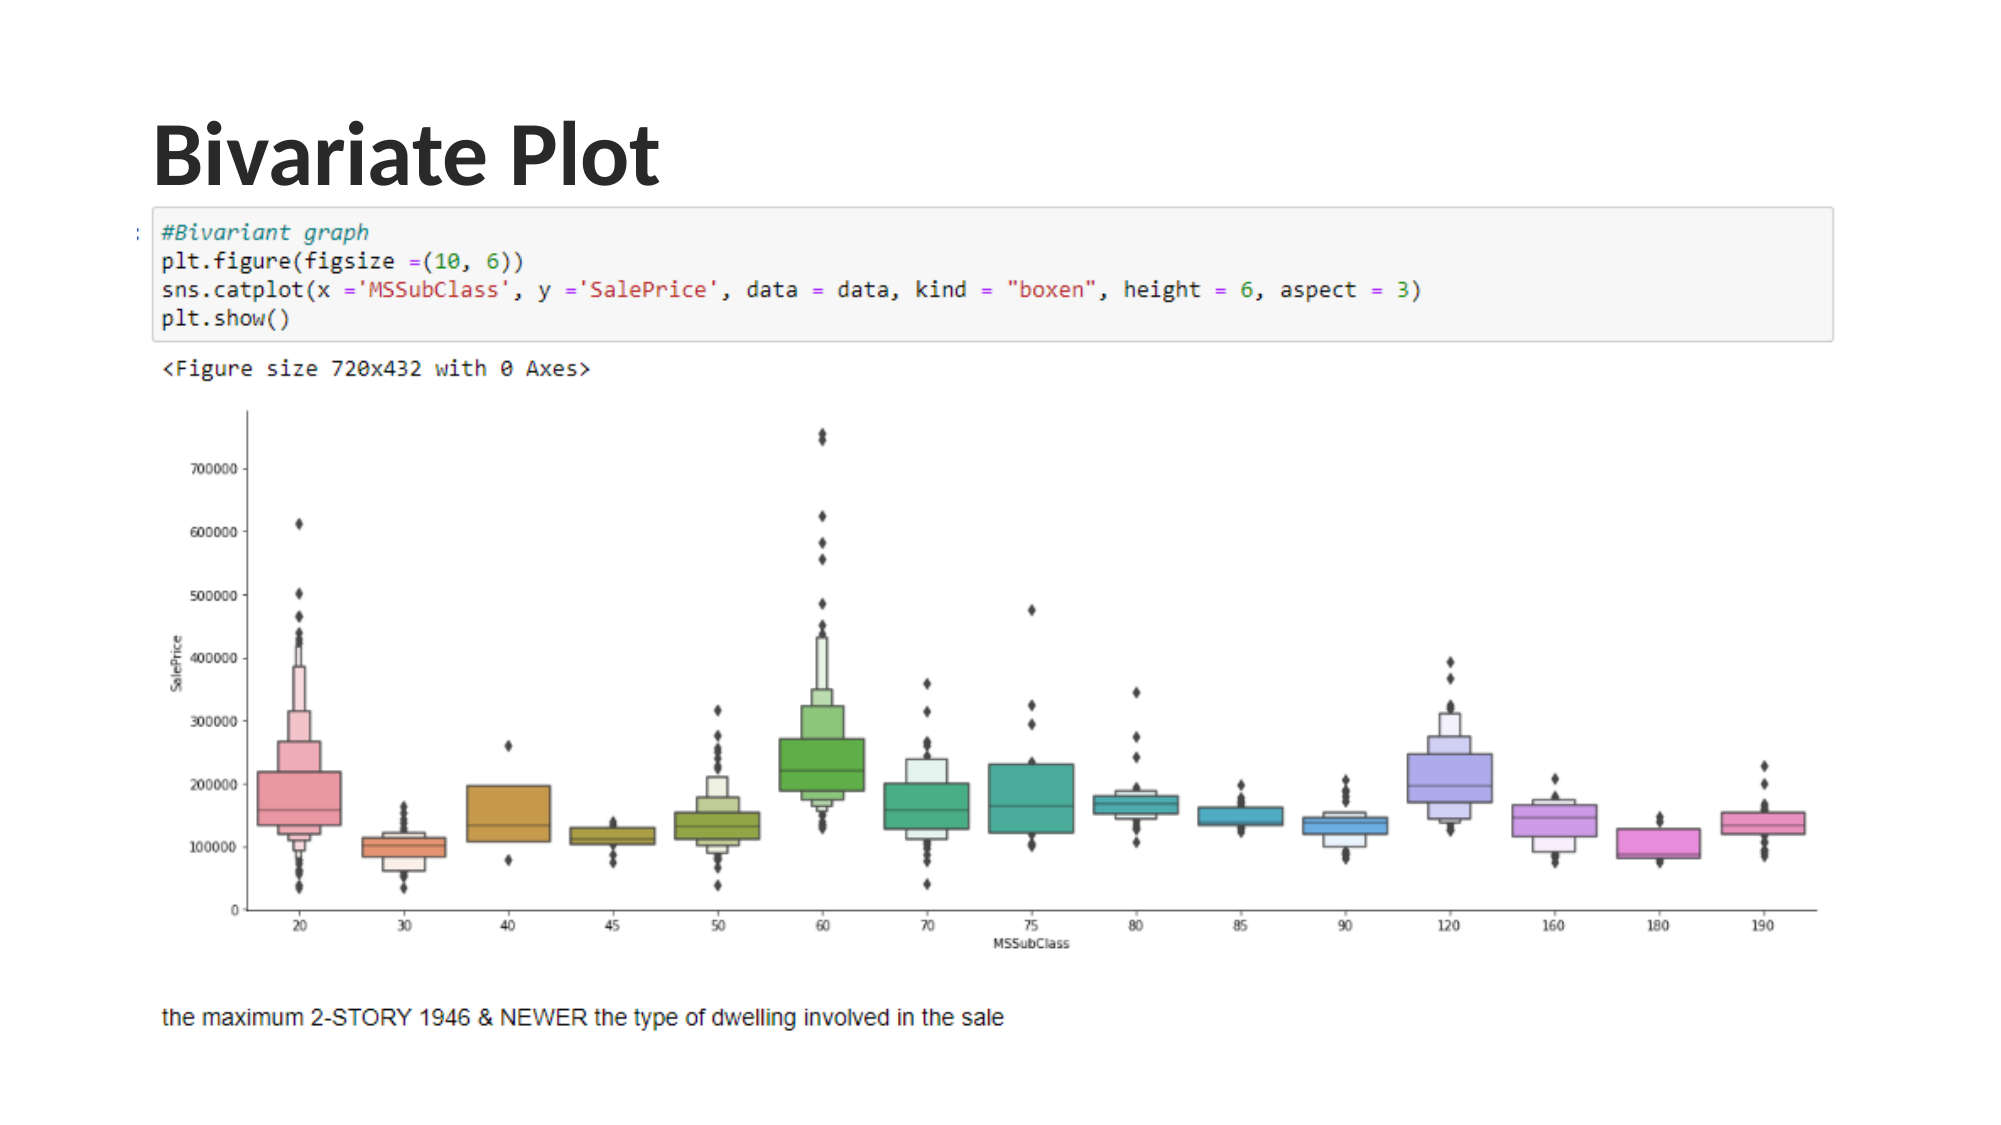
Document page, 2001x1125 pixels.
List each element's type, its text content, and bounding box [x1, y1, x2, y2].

picture [137, 200, 1863, 1046]
title Bivariate Plot [137, 47, 1863, 200]
